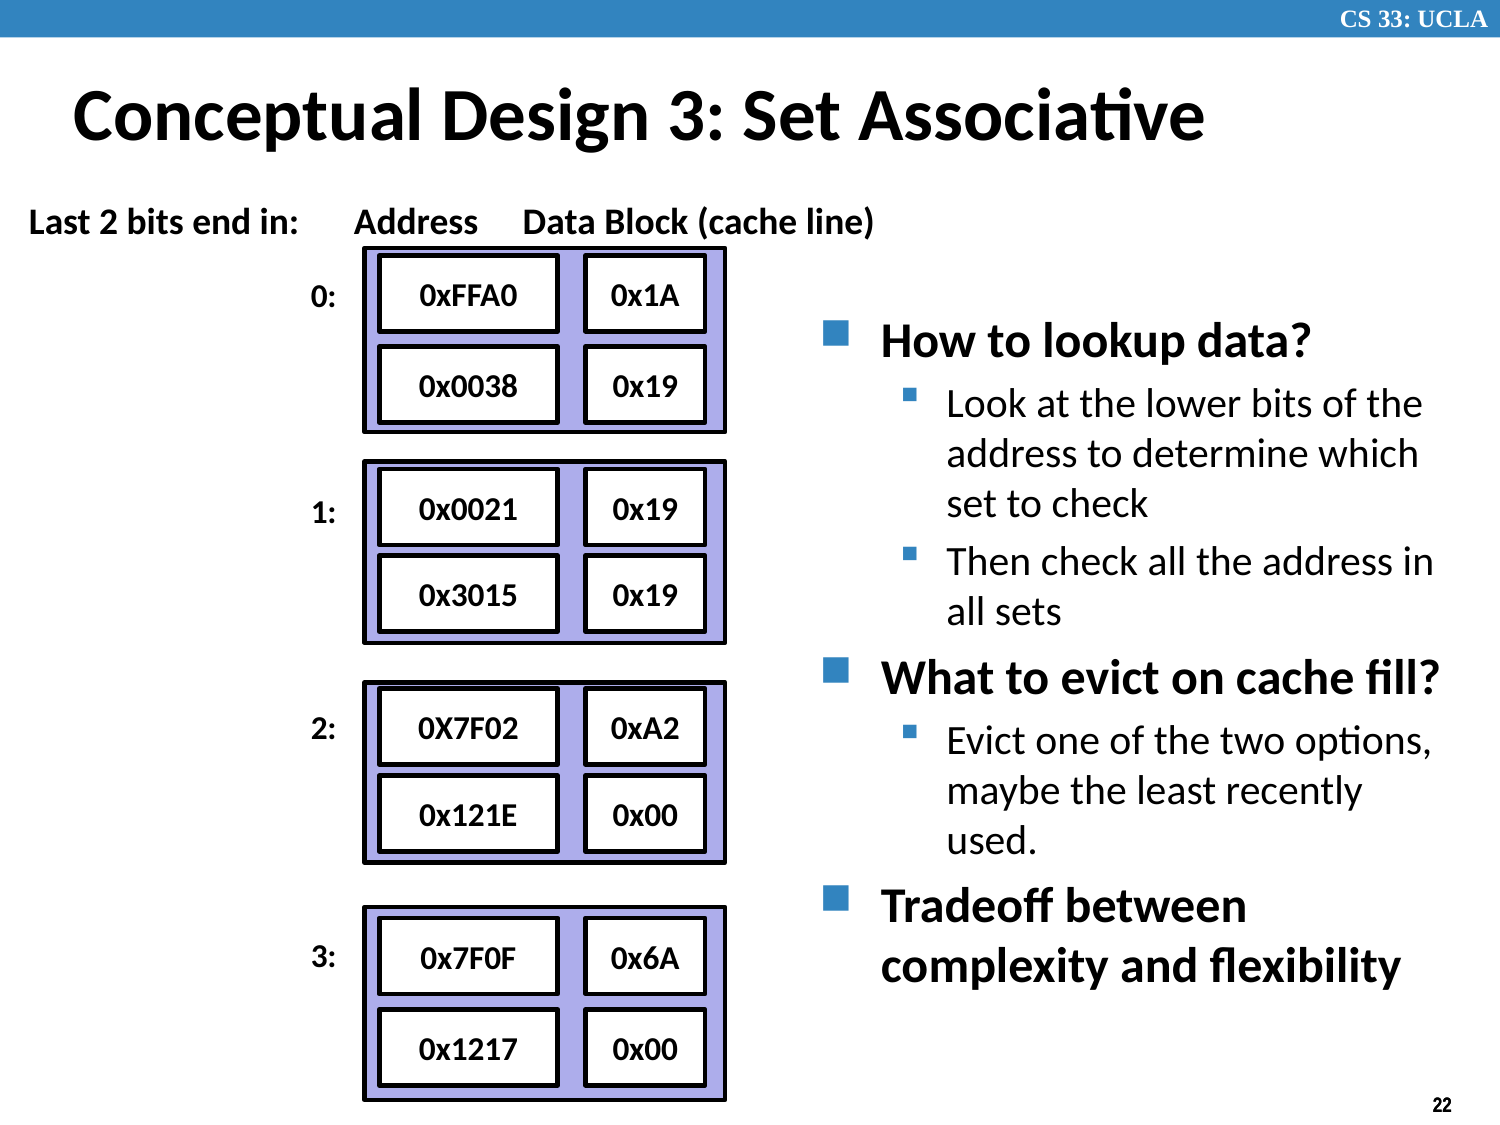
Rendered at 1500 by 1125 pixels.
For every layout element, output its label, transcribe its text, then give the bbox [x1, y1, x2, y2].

text_box 0X7F02 [379, 688, 558, 765]
text_box [364, 906, 725, 1100]
text_box 0: [296, 266, 352, 322]
title Conceptual Design 3: Set Associative [58, 47, 1305, 173]
text_box 0x1217 [379, 1009, 558, 1086]
text_box Address [339, 189, 494, 250]
text_box 2: [296, 698, 352, 754]
text_box 3: [296, 927, 352, 982]
text_box 0x19 [585, 346, 706, 423]
text_box Last 2 bits end in: [14, 189, 315, 250]
list How to lookup data? Look at the lower bits of the address to determine which set to check Then check all the address in all sets What to evict on cache fill? Evict one of the two options, maybe the least recently used. Tradeoff between complexity and flexibility [809, 299, 1463, 1045]
text_box 0xA2 [585, 688, 706, 765]
text_box 0x19 [585, 469, 706, 545]
text_box [364, 461, 725, 643]
text_box 0x3015 [379, 555, 558, 632]
text_box 1: [296, 482, 352, 538]
text_box 0x00 [585, 775, 706, 852]
text_box 0xFFA0 [379, 255, 558, 332]
text_box 0x6A [585, 918, 706, 994]
text_box 0x19 [585, 555, 706, 632]
text_box [364, 248, 725, 433]
text_box [364, 682, 725, 863]
text_box 0x7F0F [379, 918, 558, 994]
text_box 0x1A [585, 255, 706, 332]
text_box Data Block (cache line) [507, 189, 891, 250]
text_box 0x0021 [379, 469, 558, 545]
text_box 0x0038 [379, 346, 558, 423]
text_box 0x00 [585, 1009, 706, 1086]
text_box 0x121E [379, 775, 558, 852]
